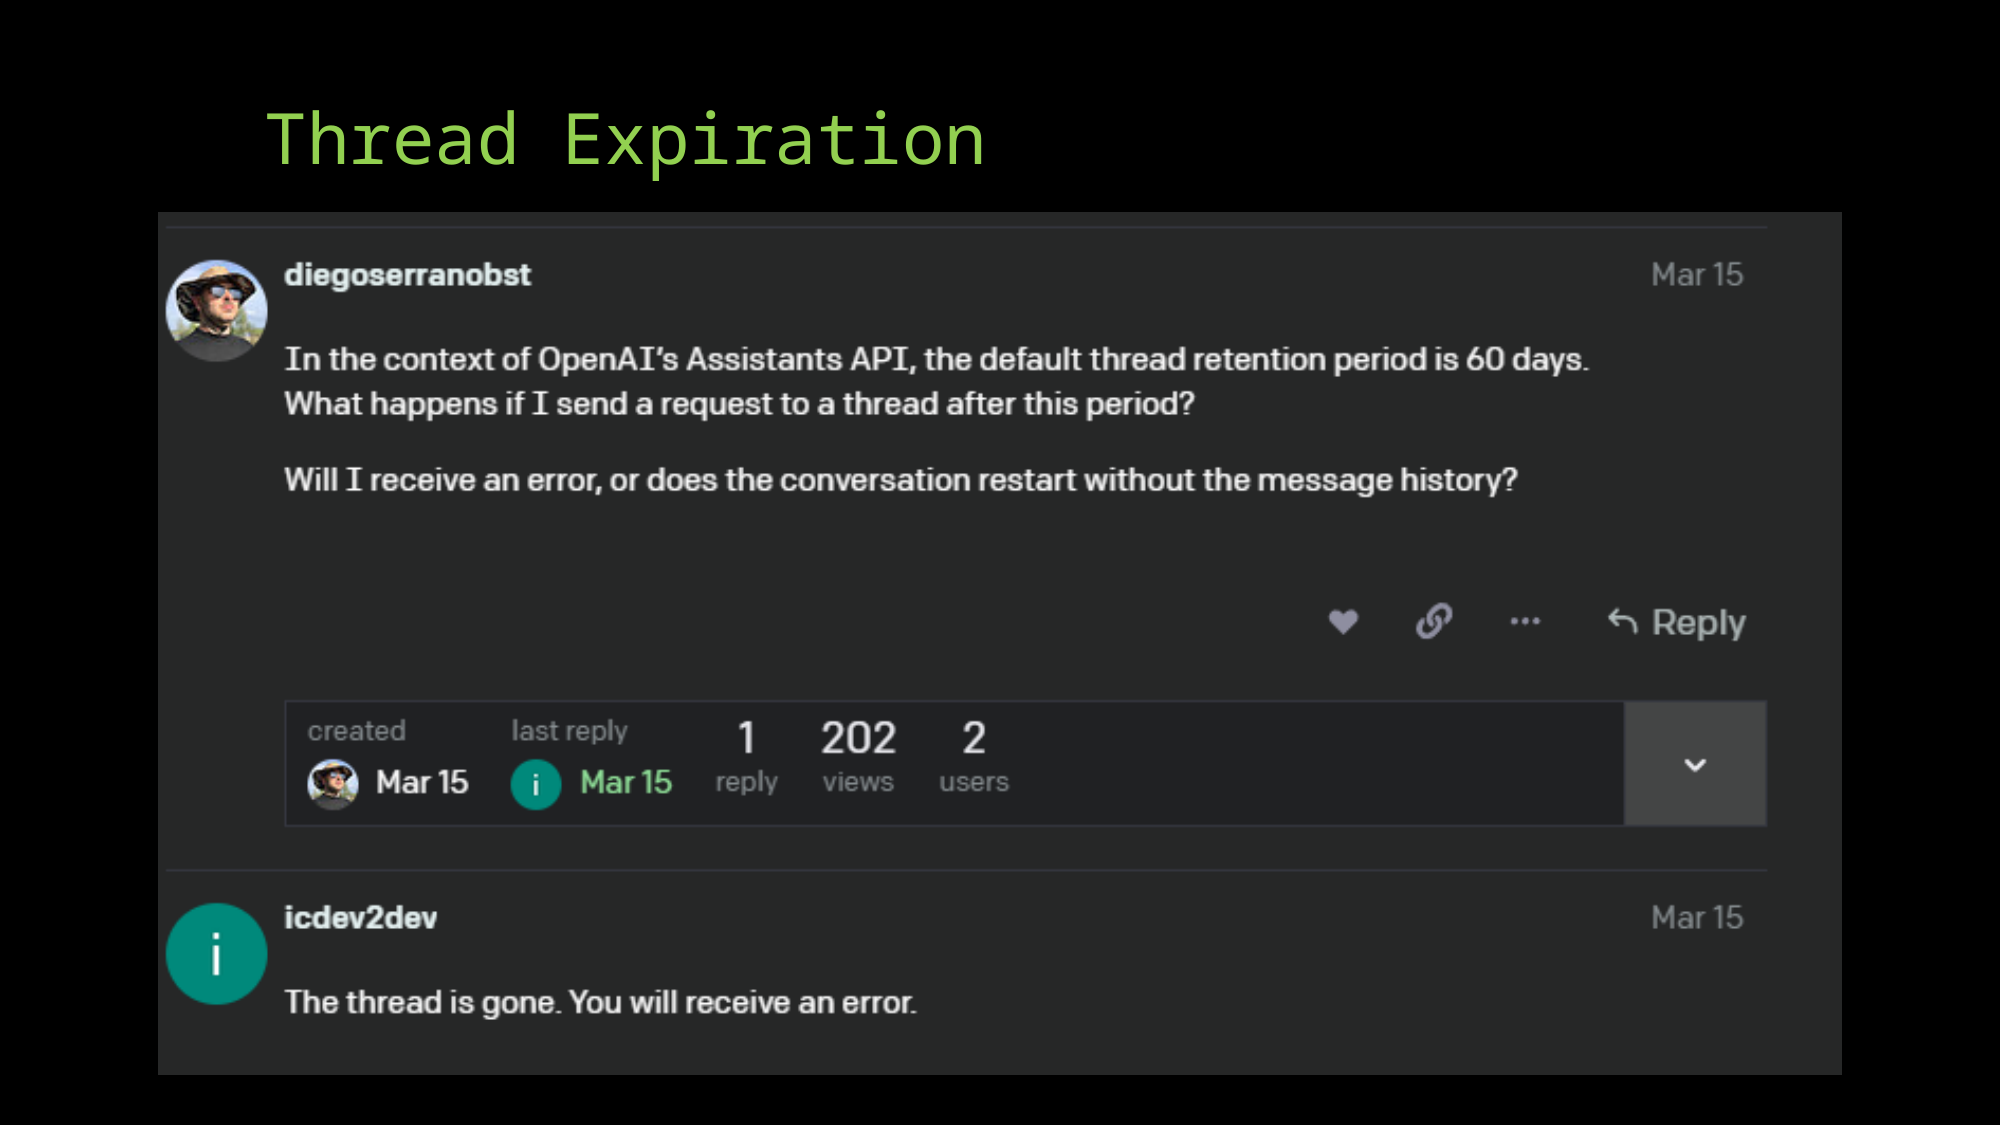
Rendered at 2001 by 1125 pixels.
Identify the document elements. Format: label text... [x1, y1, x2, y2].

title Thread Expiration [249, 24, 1750, 188]
picture [158, 212, 1842, 1075]
